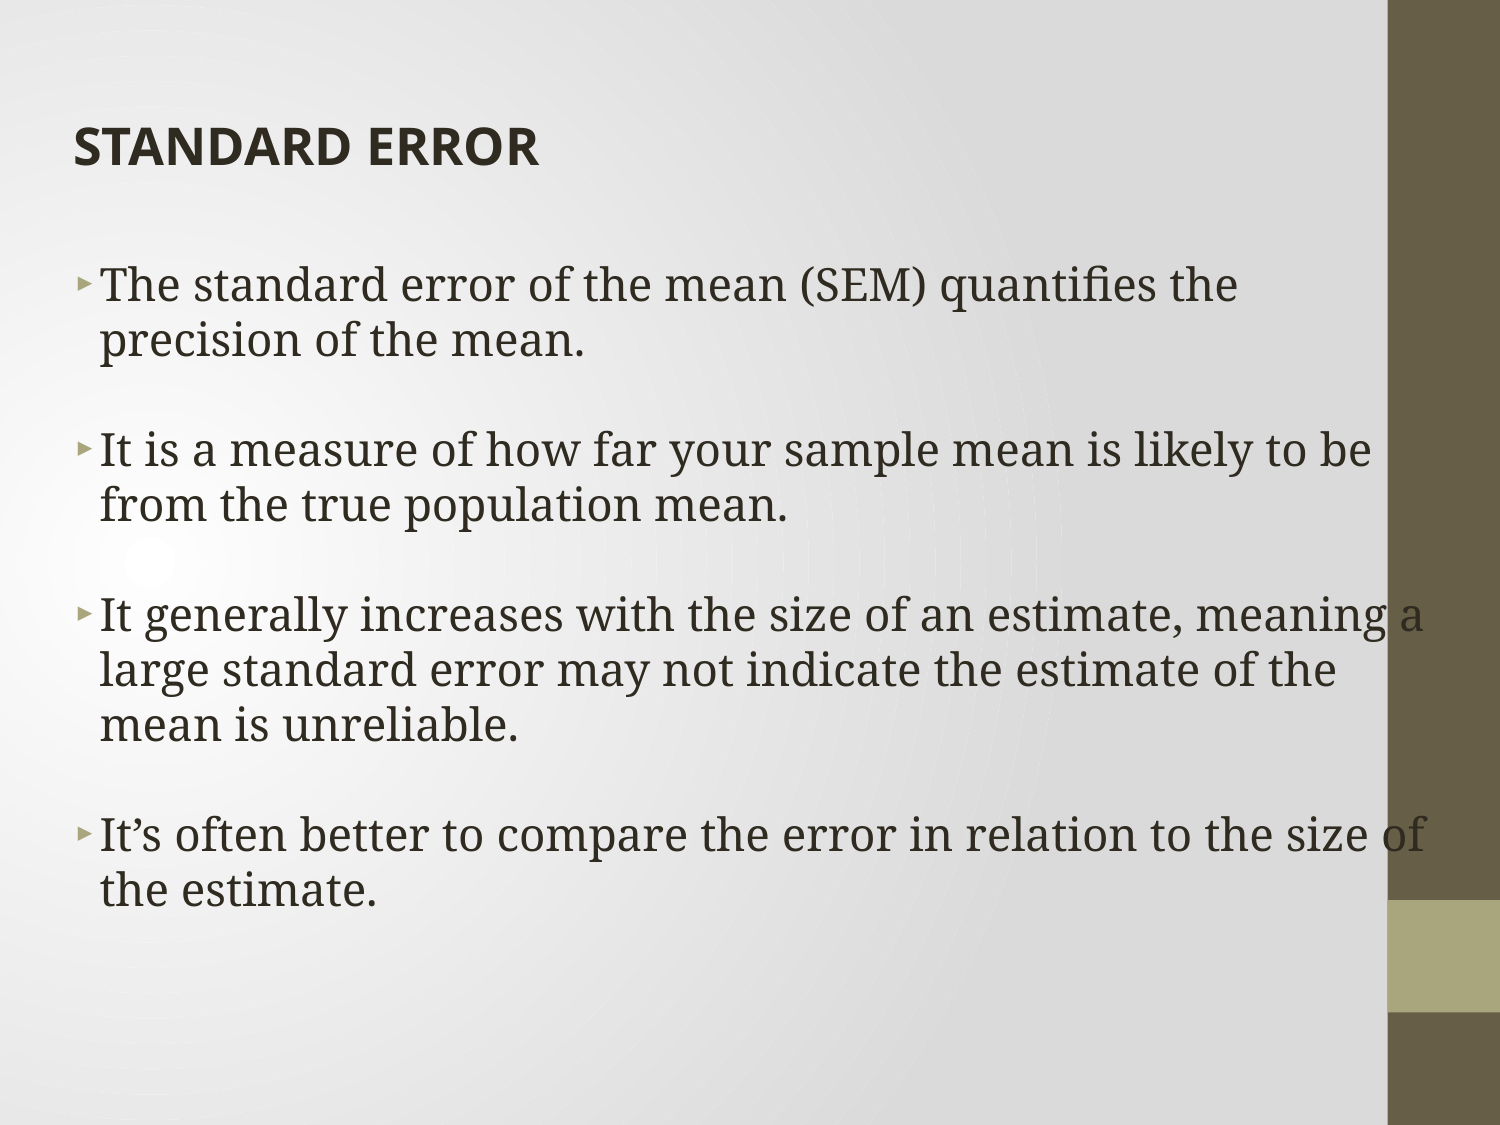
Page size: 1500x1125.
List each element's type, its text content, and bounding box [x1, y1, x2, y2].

list The standard error of the mean (SEM) quantifies the precision of the mean. It is a measure of how far your sample mean is likely to be from the true population mean. It generally increases with the size of an estimate, meaning a large standard error may not indicate the estimate of the mean is unreliable. It’s often better to compare the error in relation to the size of the estimate. [73, 200, 1427, 788]
text_box STANDARD ERROR [73, 113, 1427, 180]
